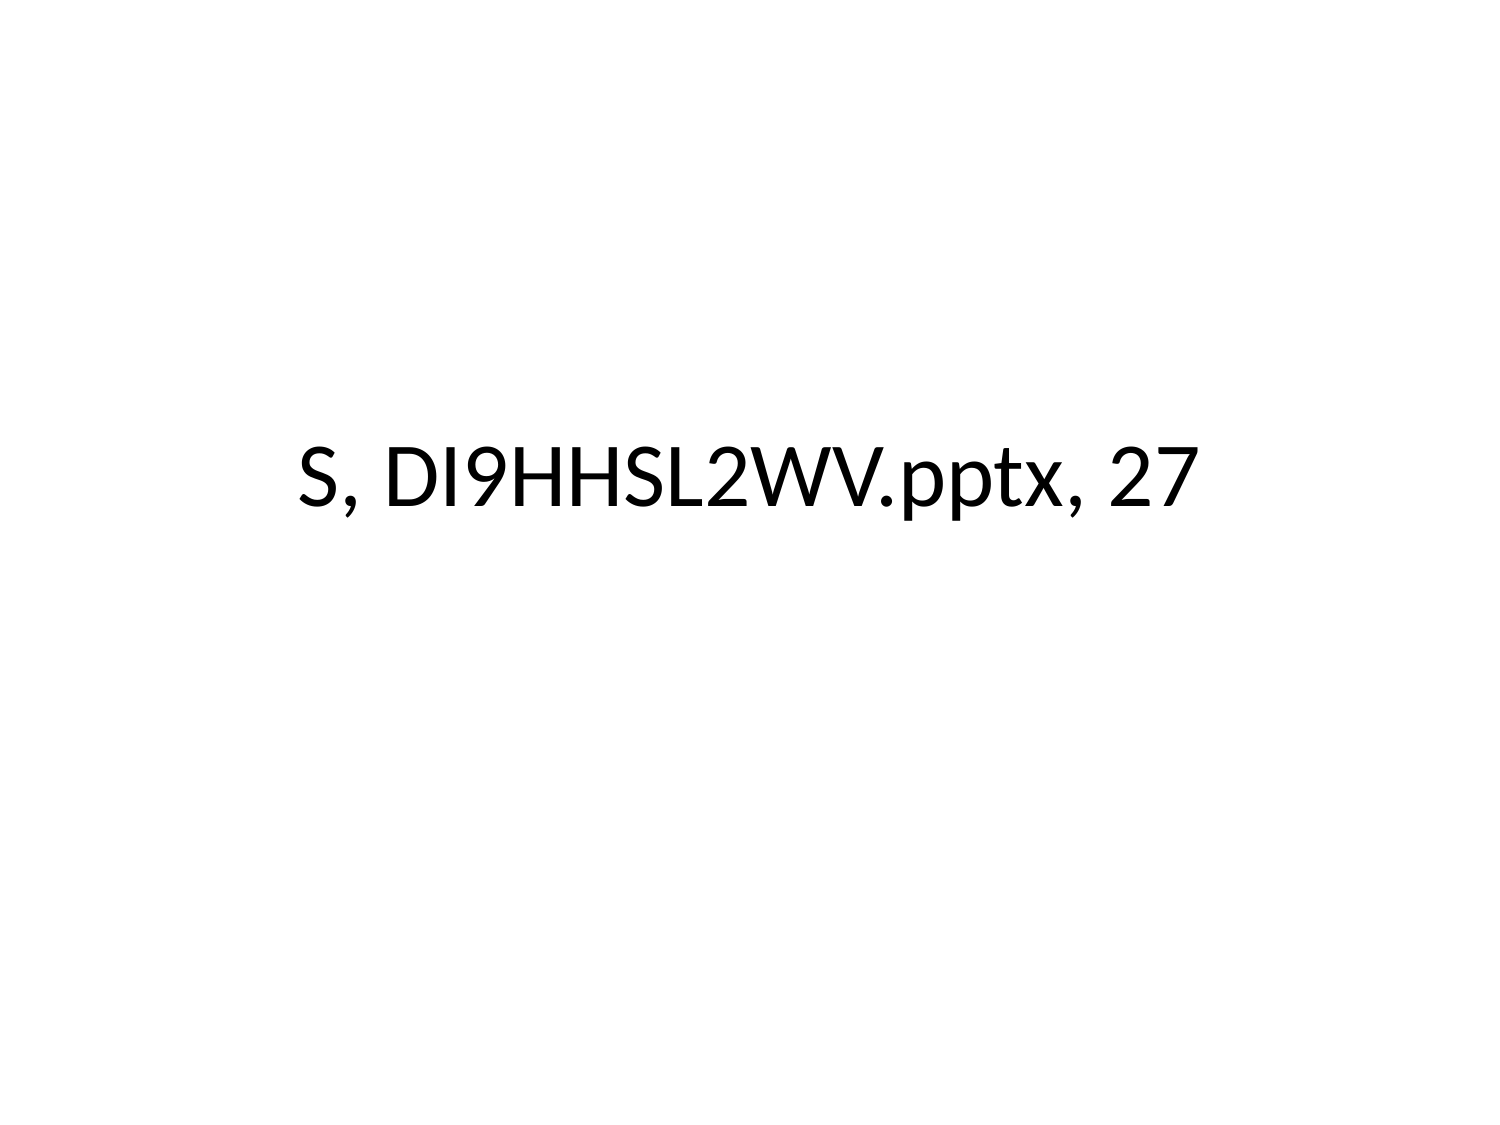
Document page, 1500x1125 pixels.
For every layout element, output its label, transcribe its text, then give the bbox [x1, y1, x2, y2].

title S, DI9HHSL2WV.pptx, 27 [112, 349, 1388, 591]
